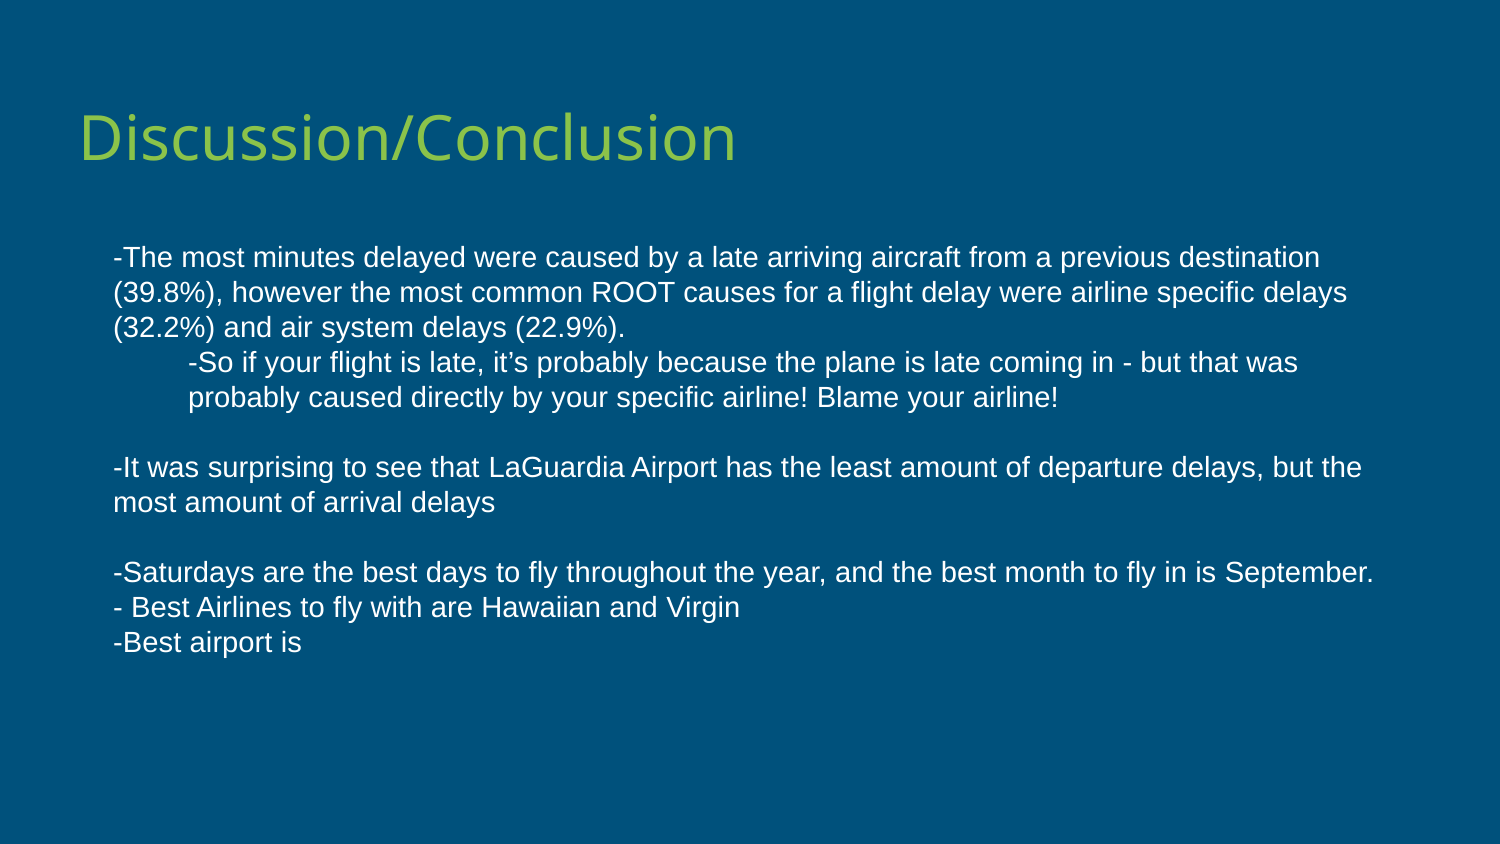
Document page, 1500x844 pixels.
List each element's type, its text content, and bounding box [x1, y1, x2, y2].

text_box -The most minutes delayed were caused by a late arriving aircraft from a previous destination (39.8%), however the most common ROOT causes for a flight delay were airline specific delays (32.2%) and air system delays (22.9%). -So if your flight is late, it’s probably because the plane is late coming in - but that was probably caused directly by your specific airline! Blame your airline! -It was surprising to see that LaGuardia Airport has the least amount of departure delays, but the most amount of arrival delays -Saturdays are the best days to fly throughout the year, and the best month to fly in is September. - Best Airlines to fly with are Hawaiian and Virgin -Best airport is [98, 223, 1427, 785]
title Discussion/Conclusion [63, 75, 1437, 188]
